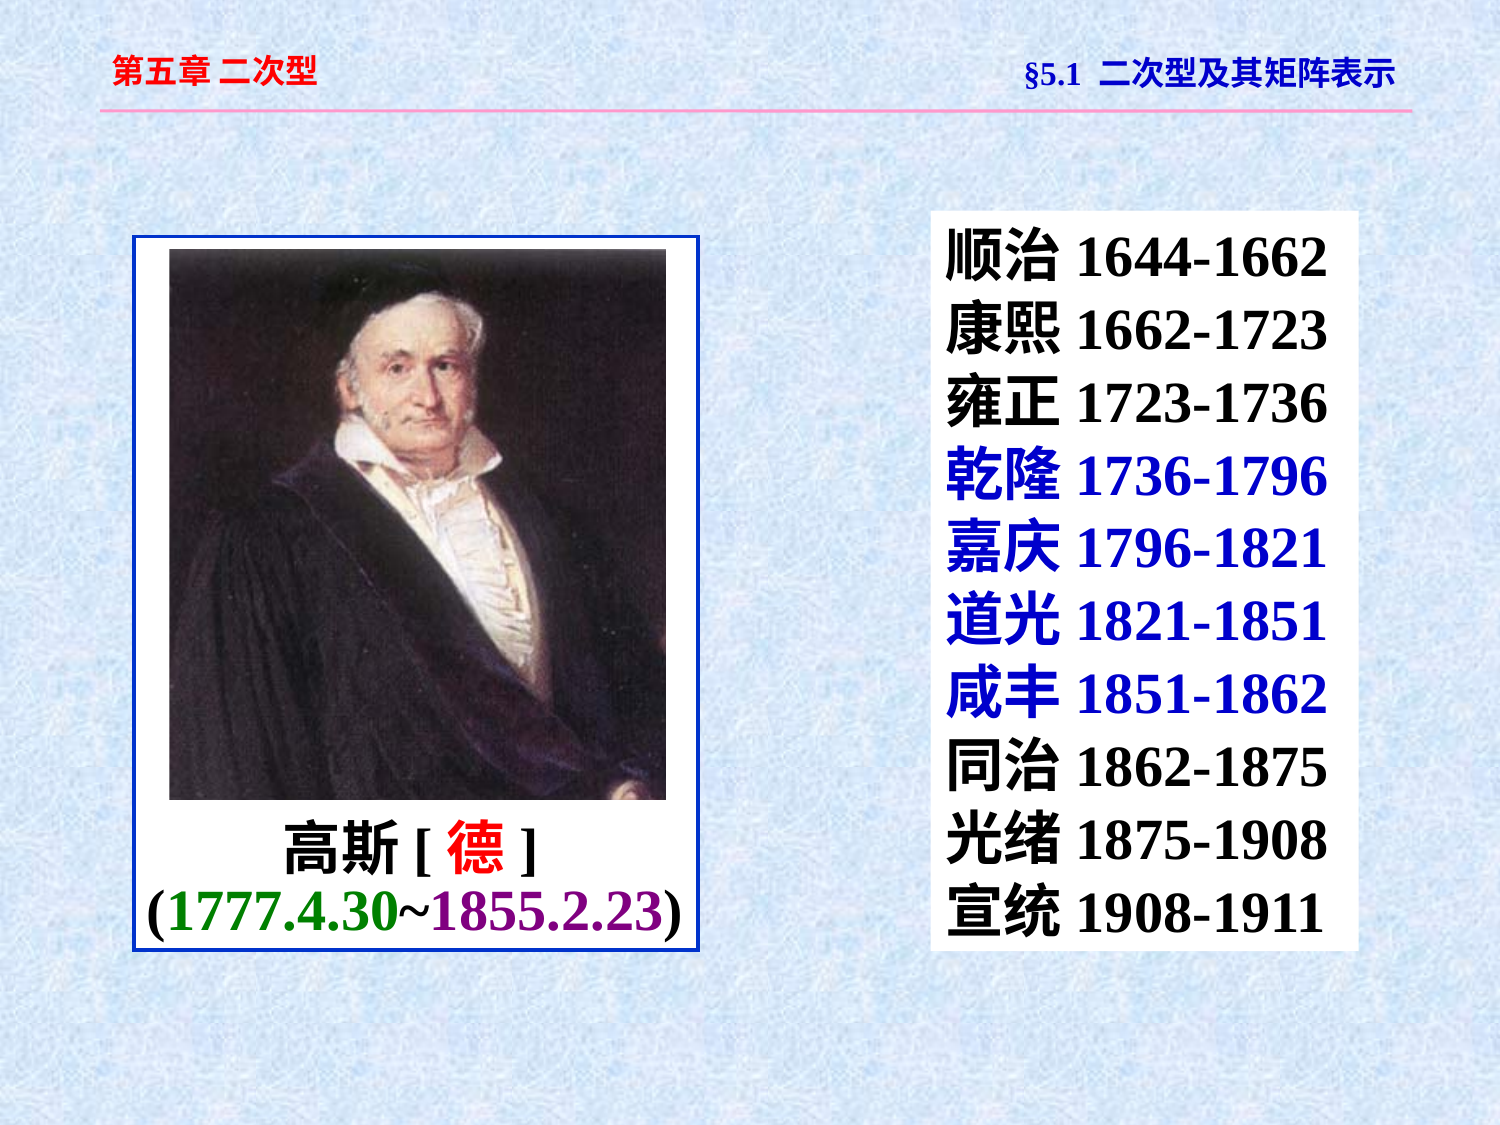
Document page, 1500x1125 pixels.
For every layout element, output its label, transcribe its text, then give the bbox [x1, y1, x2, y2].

picture [0, 0, 1500, 1125]
text_box [134, 236, 698, 864]
text_box §5.1 二次型及其矩阵表示 [1008, 45, 1420, 100]
text_box 第五章 二次型 [97, 42, 342, 98]
text_box 顺治1644-1662 康熙1662-1723 雍正1723-1736 乾隆1736-1796 嘉庆1796-1821 道光1821-1851 咸丰1851-1862 同治1862-1875 光绪1875-1908 宣统1908-1911 [930, 210, 1359, 952]
text_box 高斯[德] [268, 809, 568, 864]
text_box (1777.4.30~1855.2.23) [131, 864, 713, 950]
